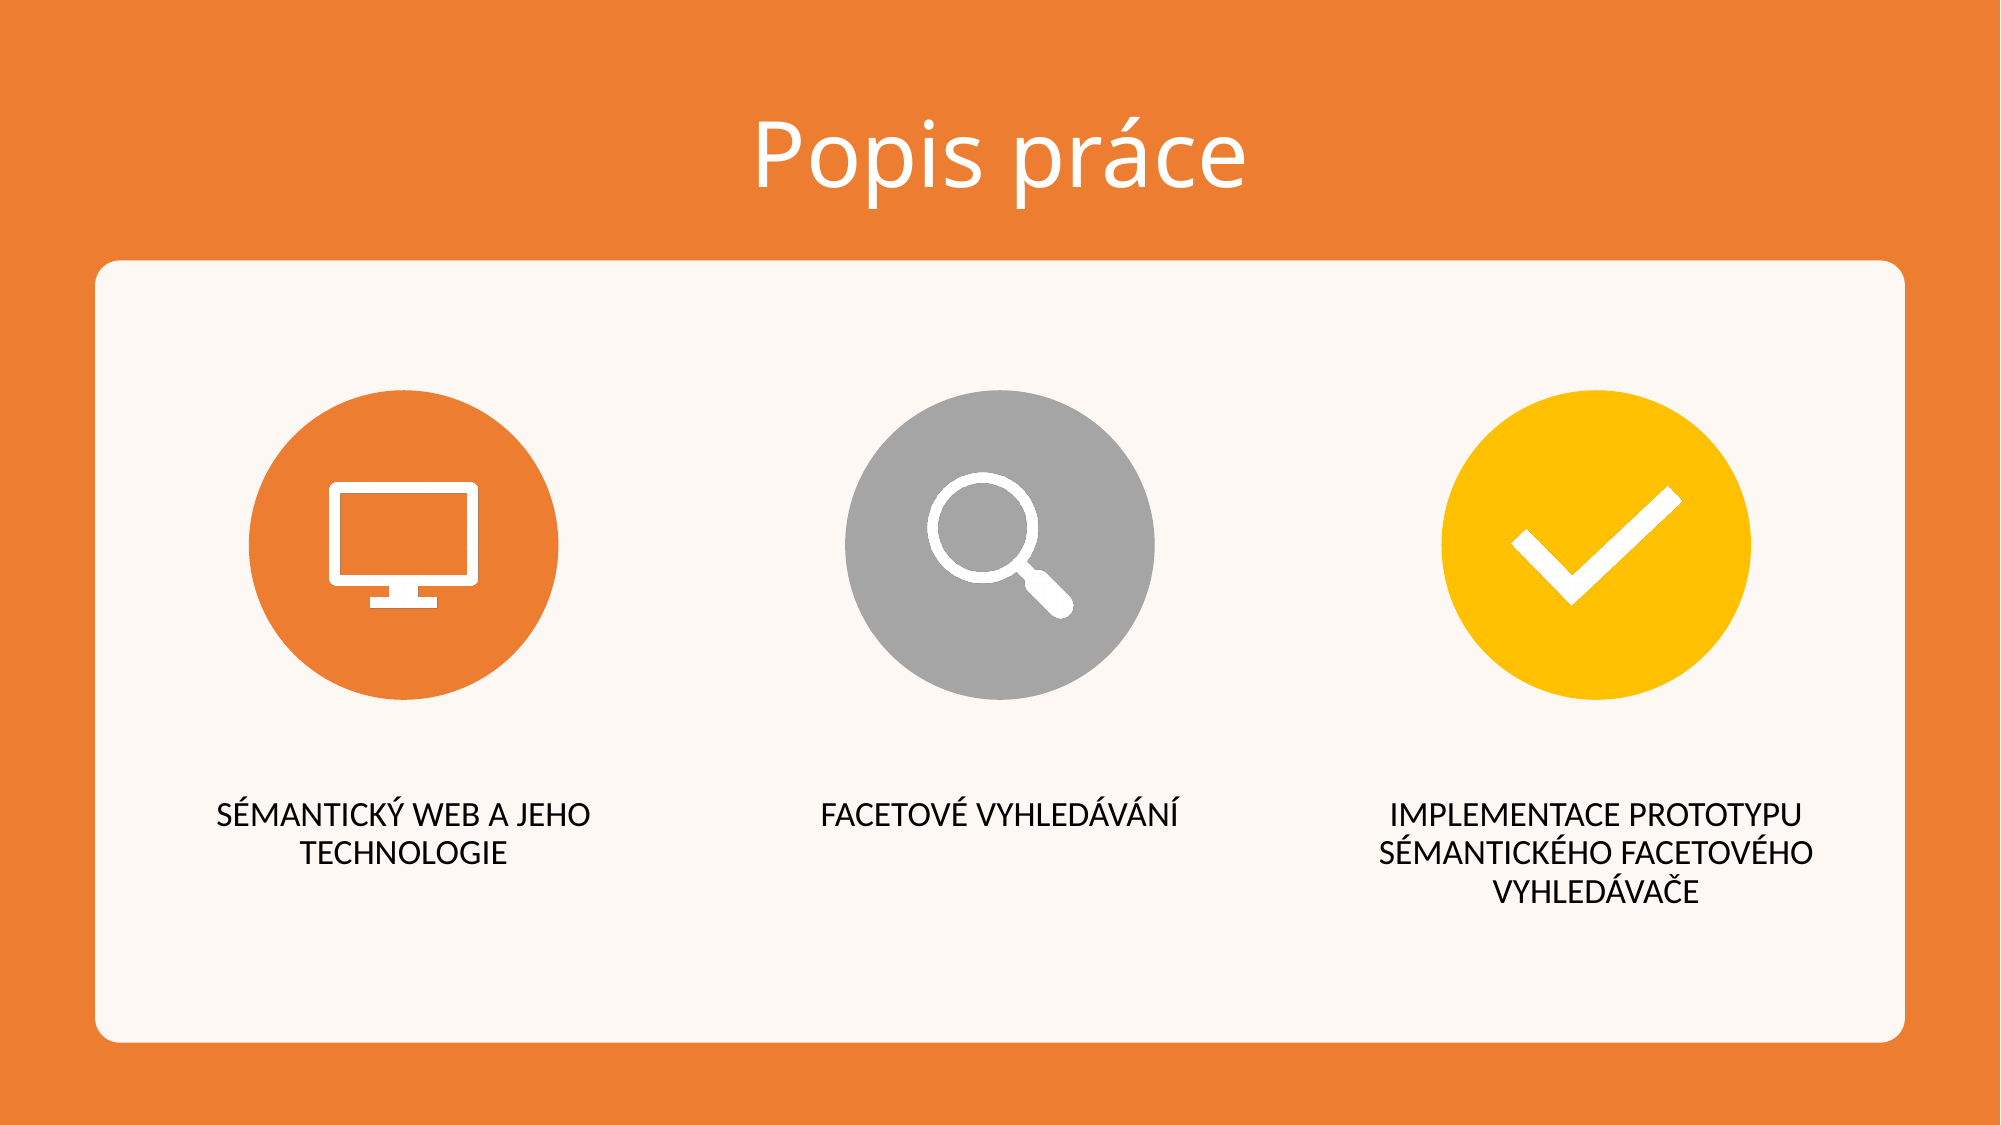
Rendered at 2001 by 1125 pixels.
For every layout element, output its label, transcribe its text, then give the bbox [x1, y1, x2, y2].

text_box [94, 259, 1906, 1044]
text_box [0, 0, 2000, 1125]
title Popis práce [137, 75, 1863, 241]
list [137, 295, 1863, 1010]
